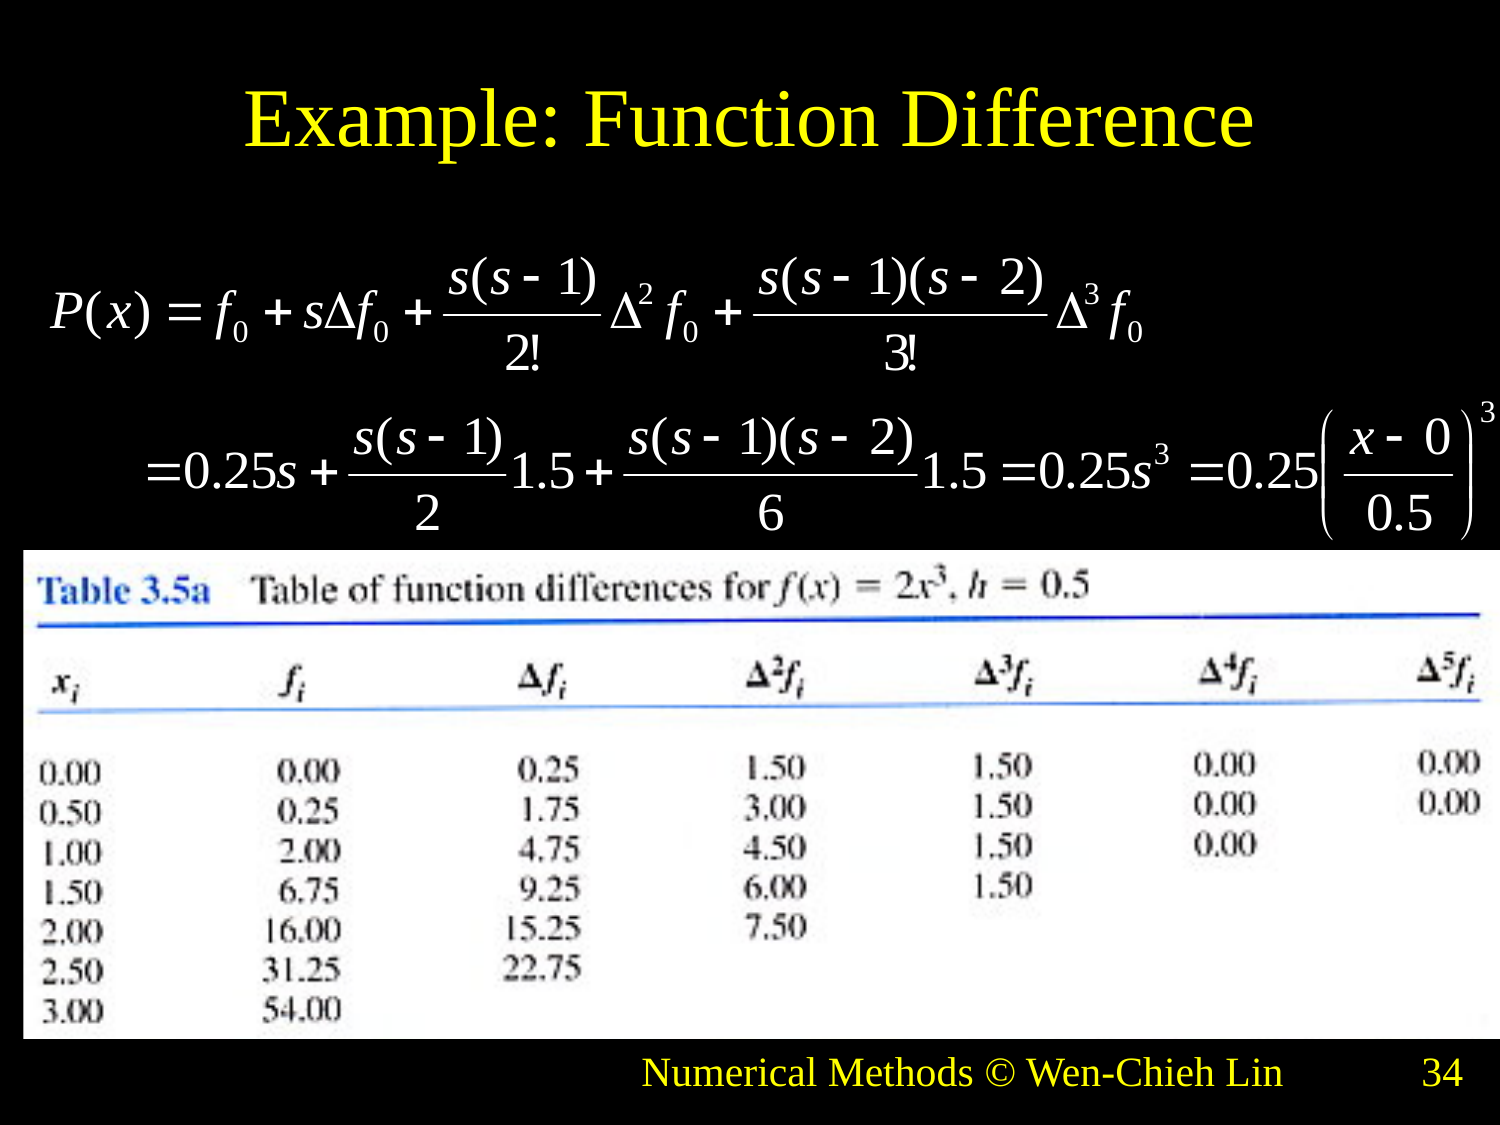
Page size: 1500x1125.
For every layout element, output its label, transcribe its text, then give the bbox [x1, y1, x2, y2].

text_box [40, 243, 1151, 381]
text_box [134, 385, 1500, 549]
title Example: Function Difference [75, 19, 1425, 208]
picture [23, 550, 1500, 1039]
slide_number 34 [1128, 1046, 1479, 1103]
footer Numerical Methods © Wen-Chieh Lin [490, 1046, 1128, 1103]
